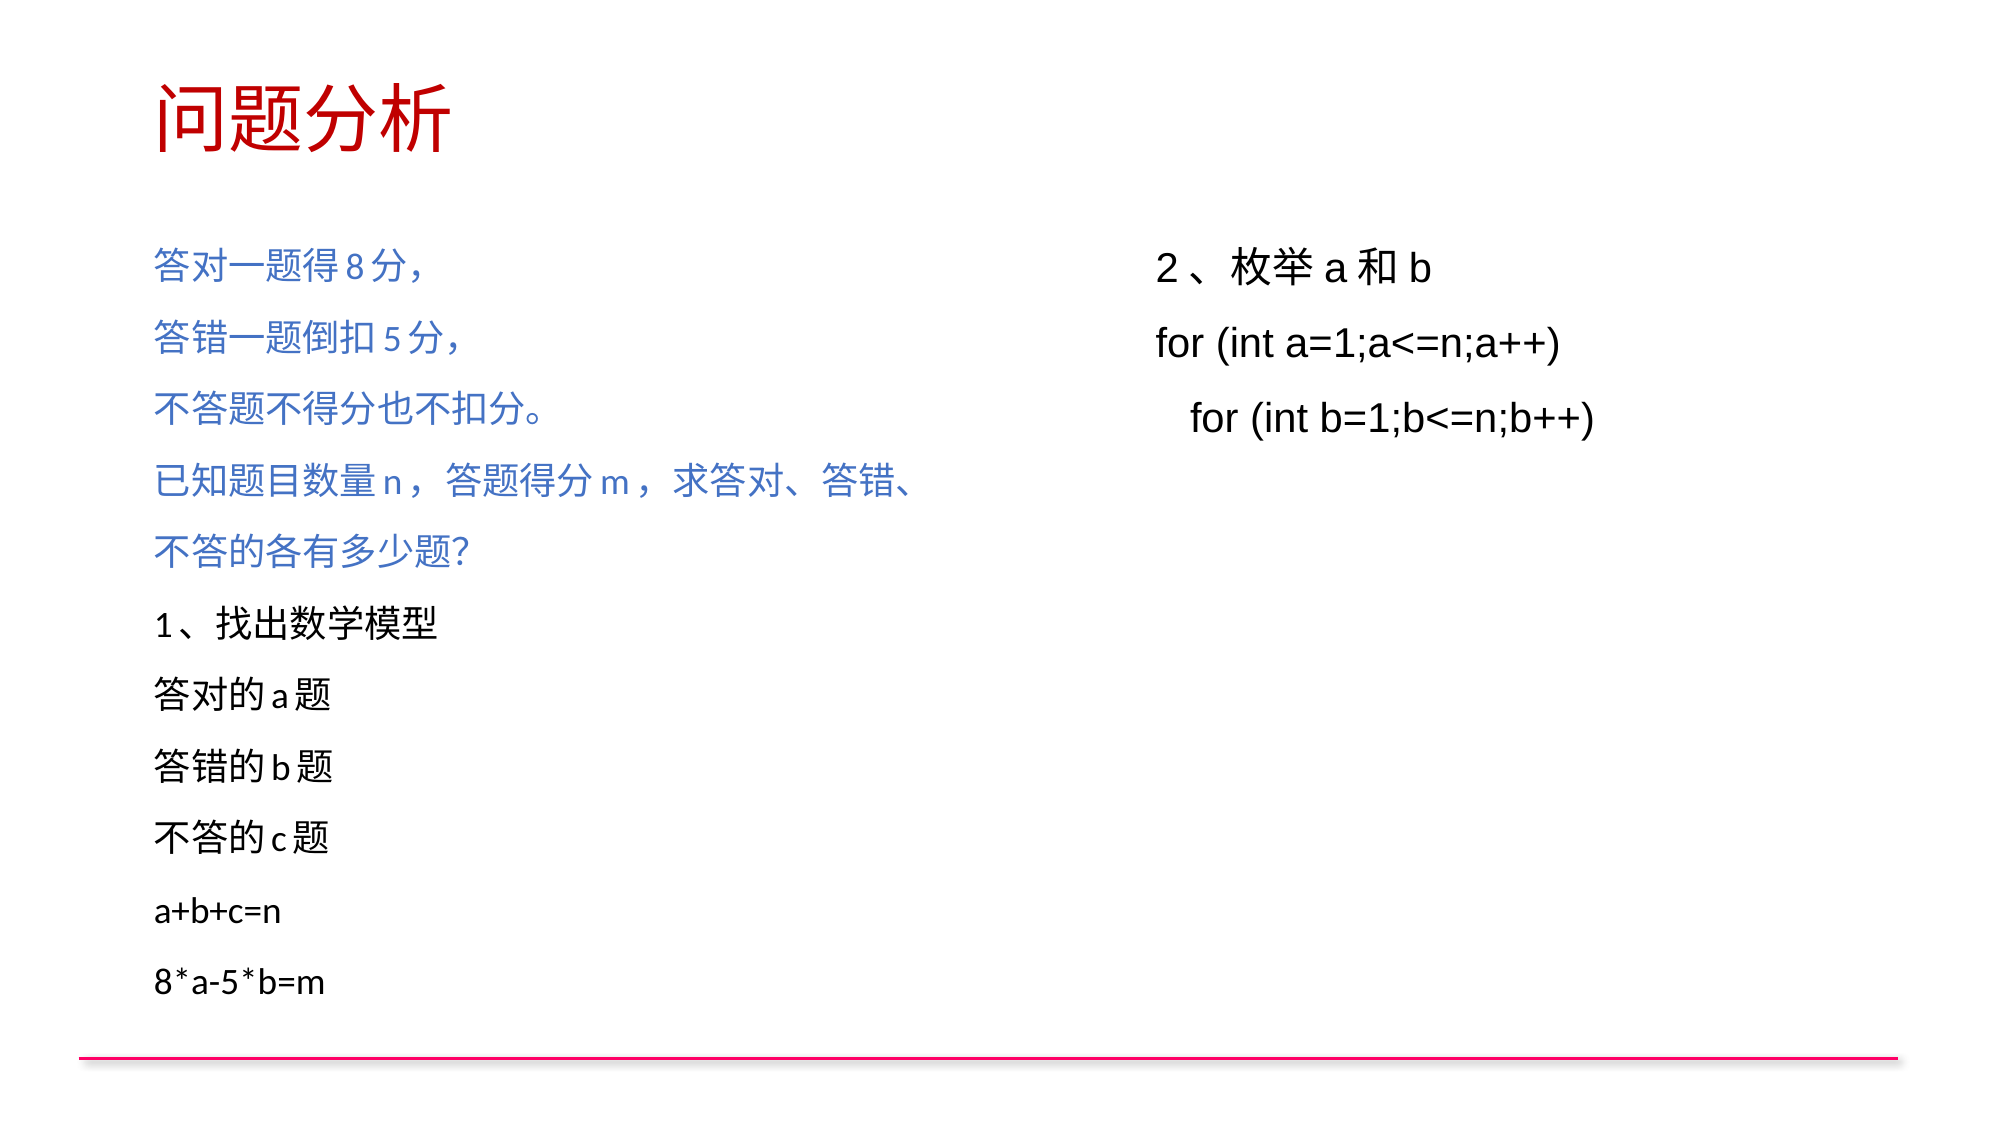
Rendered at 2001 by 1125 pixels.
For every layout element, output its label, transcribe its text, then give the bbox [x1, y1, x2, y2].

list 答对一题得8分， 答错一题倒扣5分， 不答题不得分也不扣分。 已知题目数量n，答题得分m，求答对、答错、不答的各有多少题？ 1、找出数学模型 答对的a题 答错的b题 不答的c题 a+b+c=n 8*a-5*b=m [138, 208, 977, 1014]
title 问题分析 [138, 60, 1864, 185]
text_box 2、枚举a和b for (int a=1;a<=n;a++) for (int b=1;b<=n;b++) [1140, 208, 1862, 523]
